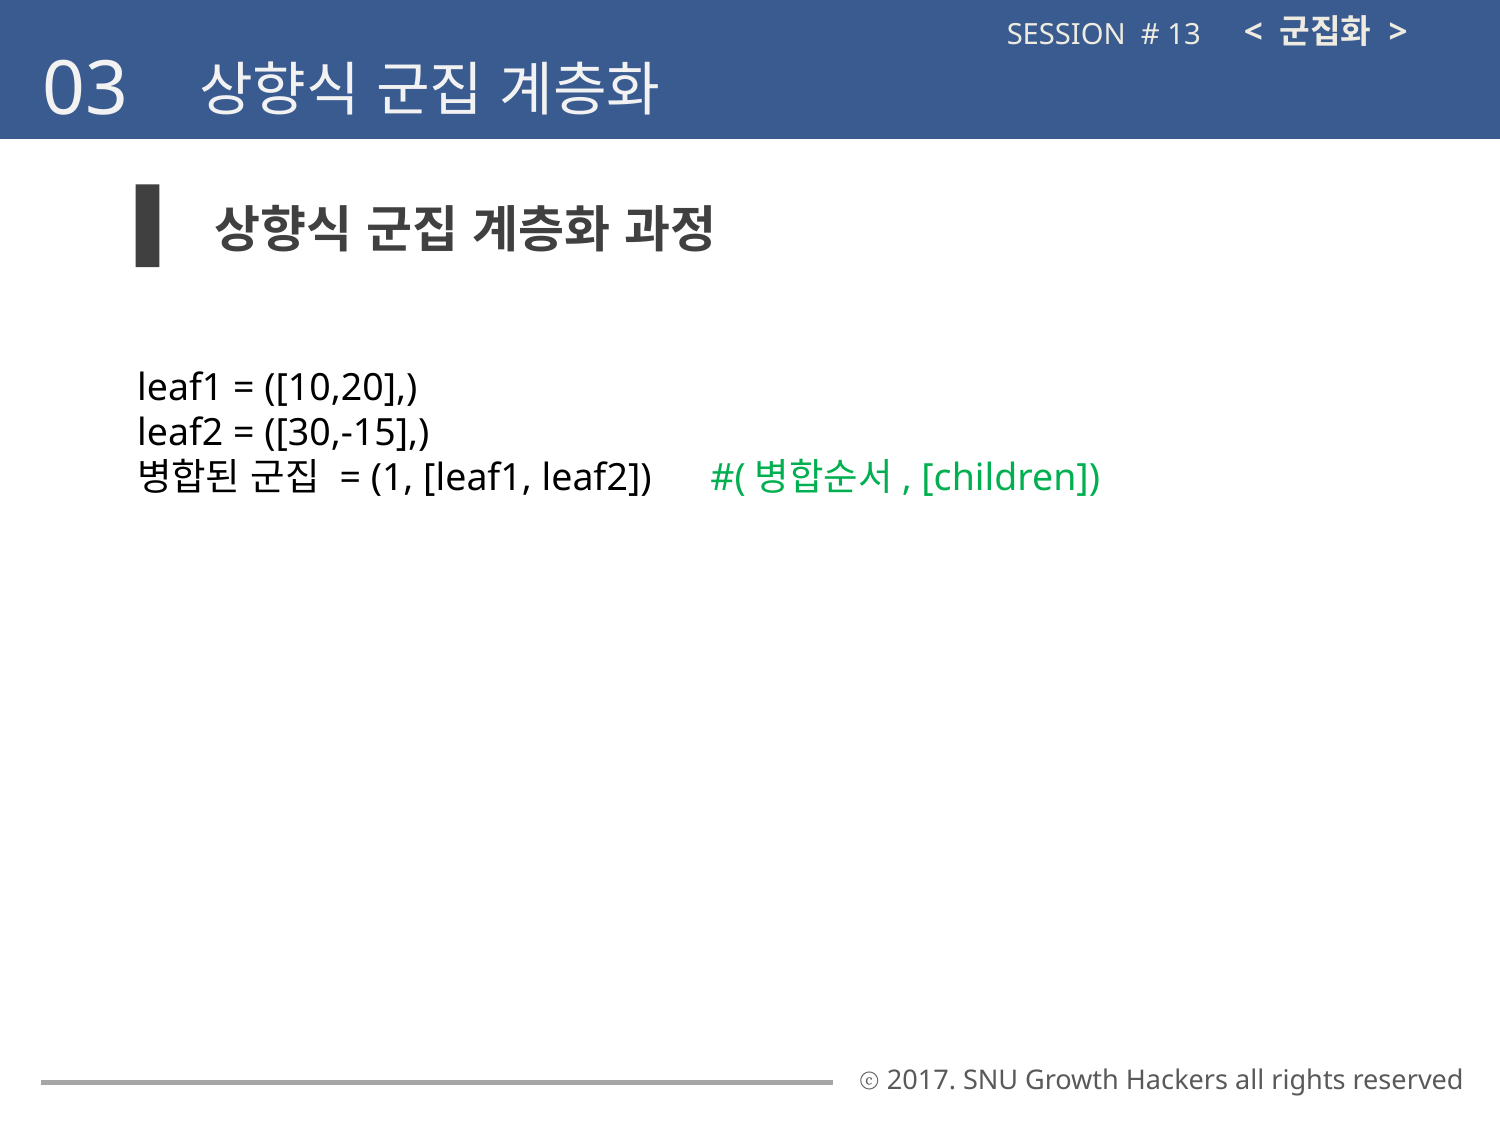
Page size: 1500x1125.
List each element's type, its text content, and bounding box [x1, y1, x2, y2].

text_box [134, 182, 161, 269]
text_box ⓒ 2017. SNU Growth Hackers all rights reserved [844, 1055, 1495, 1103]
text_box 상향식 군집 계층화 과정 [199, 189, 732, 265]
text_box leaf1 = ([10,20],) leaf2 = ([30,-15],) 병합된 군집 = (1, [leaf1, leaf2]) #(병합순서, [children]) [122, 355, 1280, 506]
text_box 상향식 군집 계층화 [184, 44, 675, 130]
text_box [0, 0, 1500, 139]
text_box 03 [27, 32, 144, 138]
text_box < 군집화 > [1229, 2, 1423, 58]
text_box SESSION # 13 [992, 7, 1224, 58]
